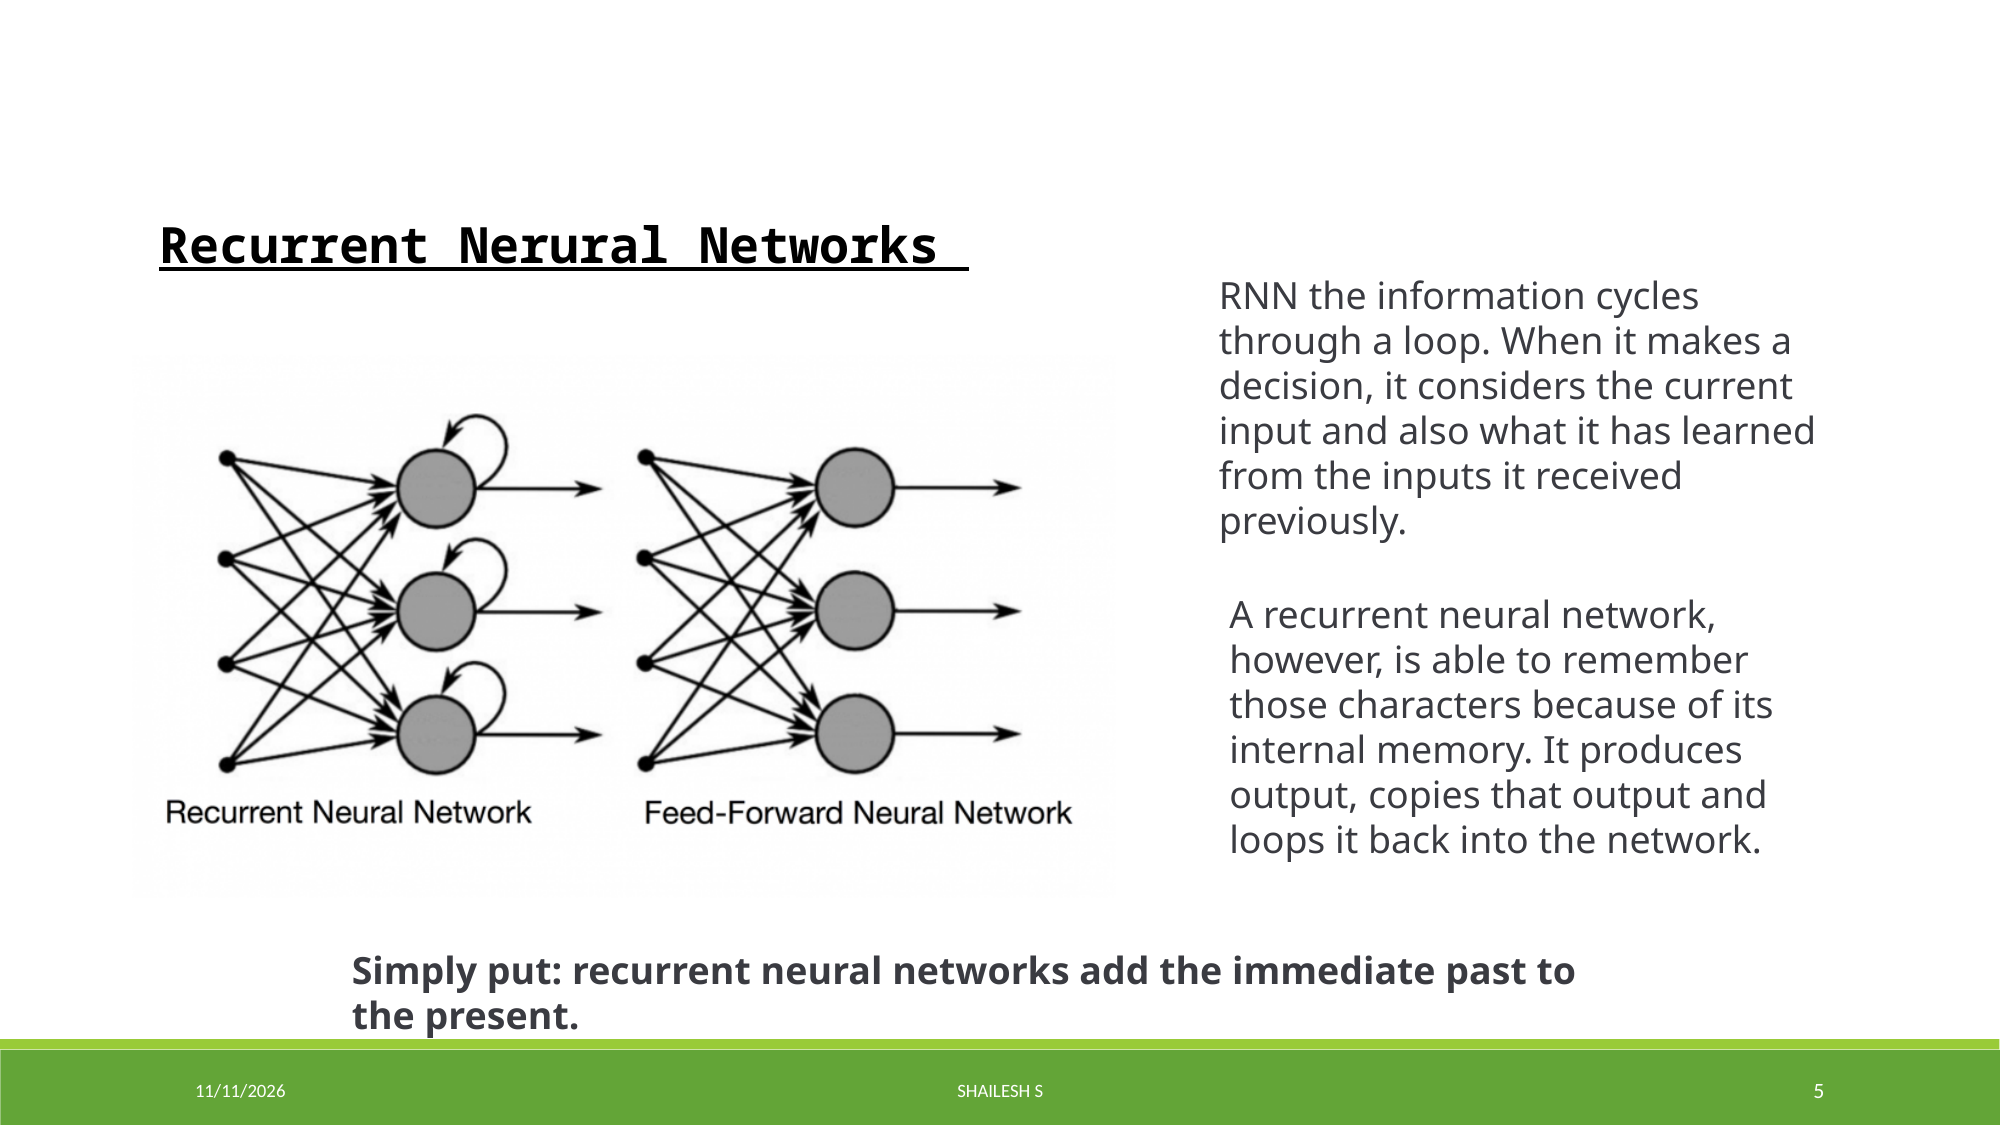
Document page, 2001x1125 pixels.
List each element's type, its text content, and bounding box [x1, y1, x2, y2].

text_box A recurrent neural network, however, is able to remember those characters because of its internal memory. It produces output, copies that output and loops it back into the network. [1214, 583, 1829, 869]
text_box Simply put: recurrent neural networks add the immediate past to the present. [337, 940, 1663, 1045]
slide_number 5 [1624, 1059, 1840, 1120]
text_box Recurrent Nerural Networks [144, 205, 1346, 281]
picture [132, 353, 1117, 899]
text_box RNN the information cycles through a loop. When it makes a decision, it considers the current input and also what it has learned from the inputs it received previously. [1204, 265, 1840, 550]
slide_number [180, 1059, 586, 1120]
footer Shailesh S [604, 1059, 1396, 1120]
